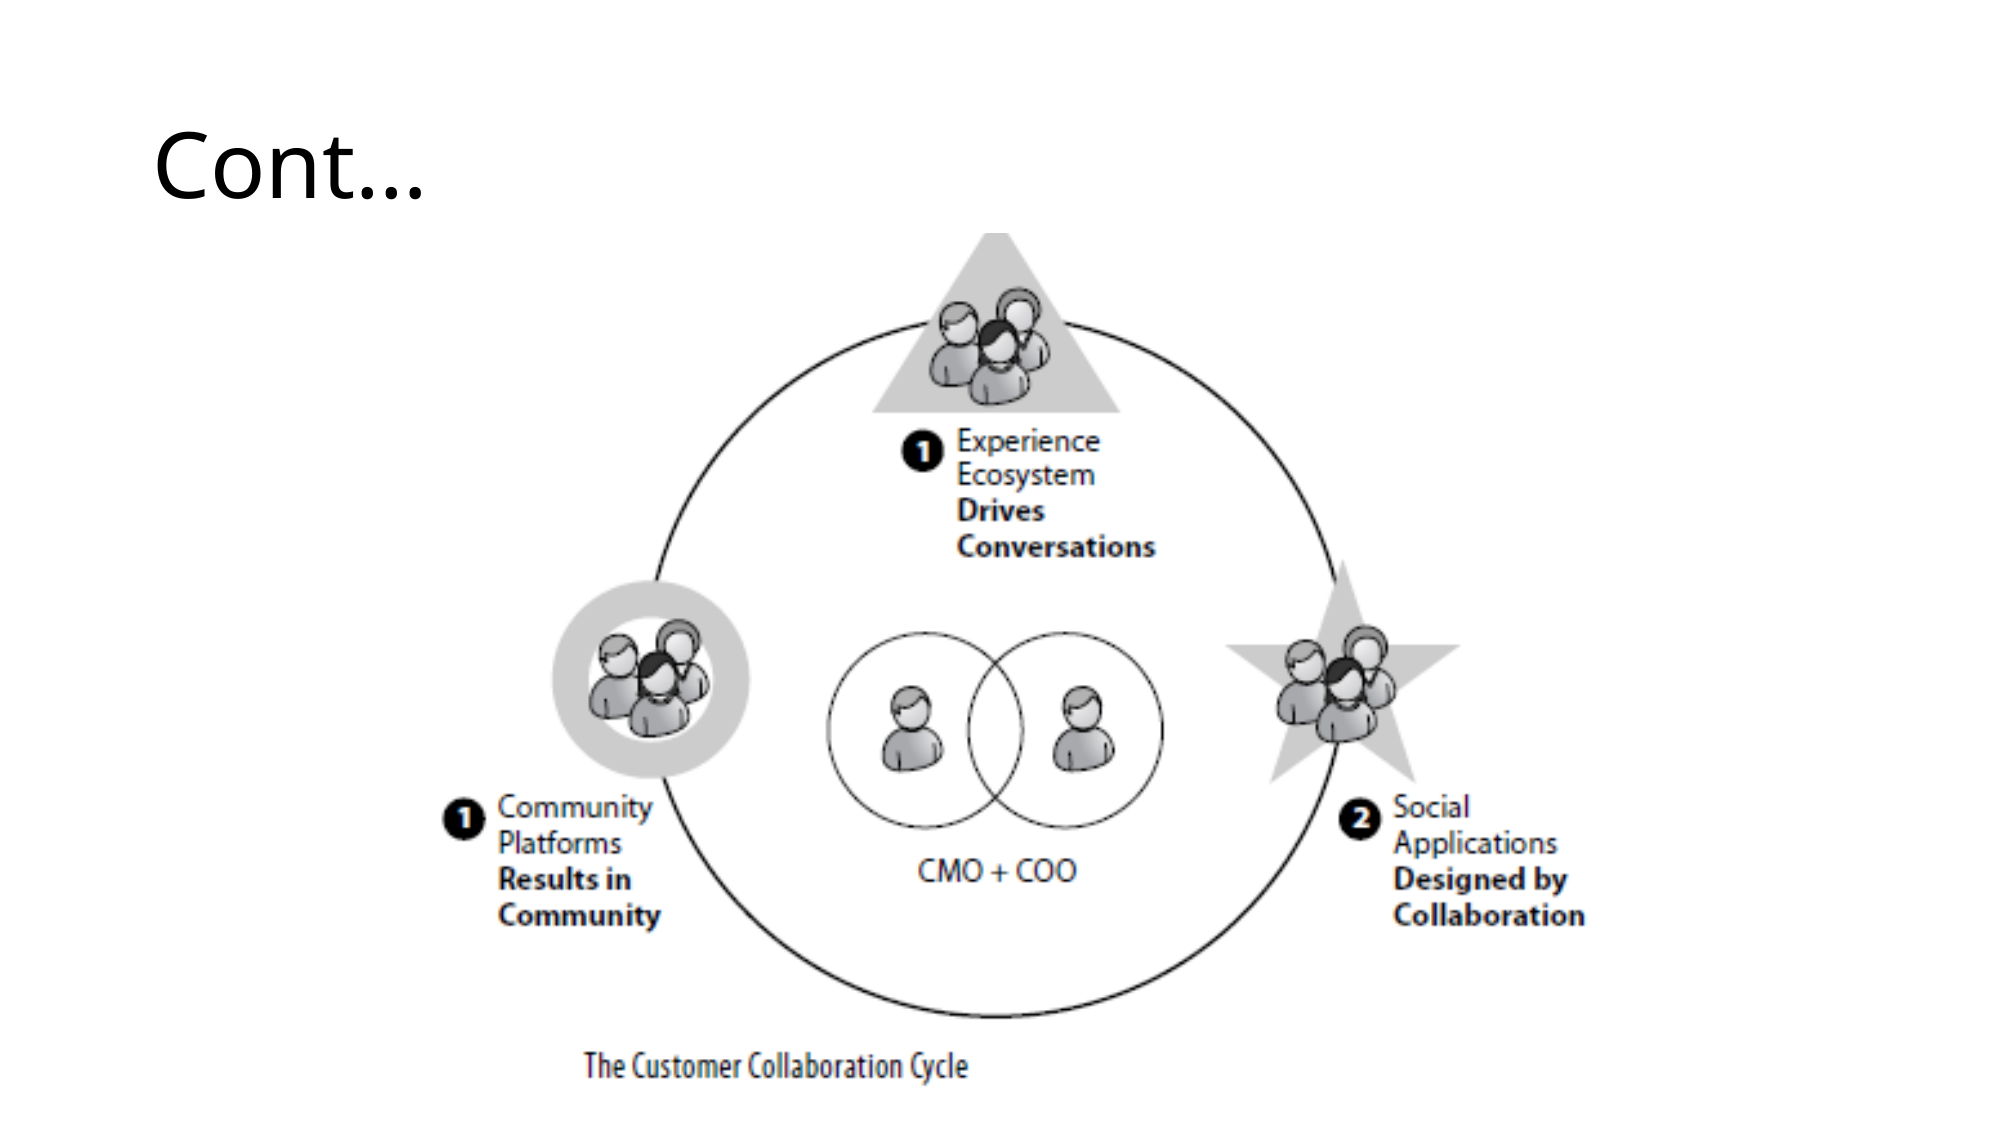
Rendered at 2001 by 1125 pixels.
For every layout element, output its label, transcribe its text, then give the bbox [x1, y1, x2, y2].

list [386, 233, 1680, 1125]
title Cont… [137, 59, 1863, 278]
